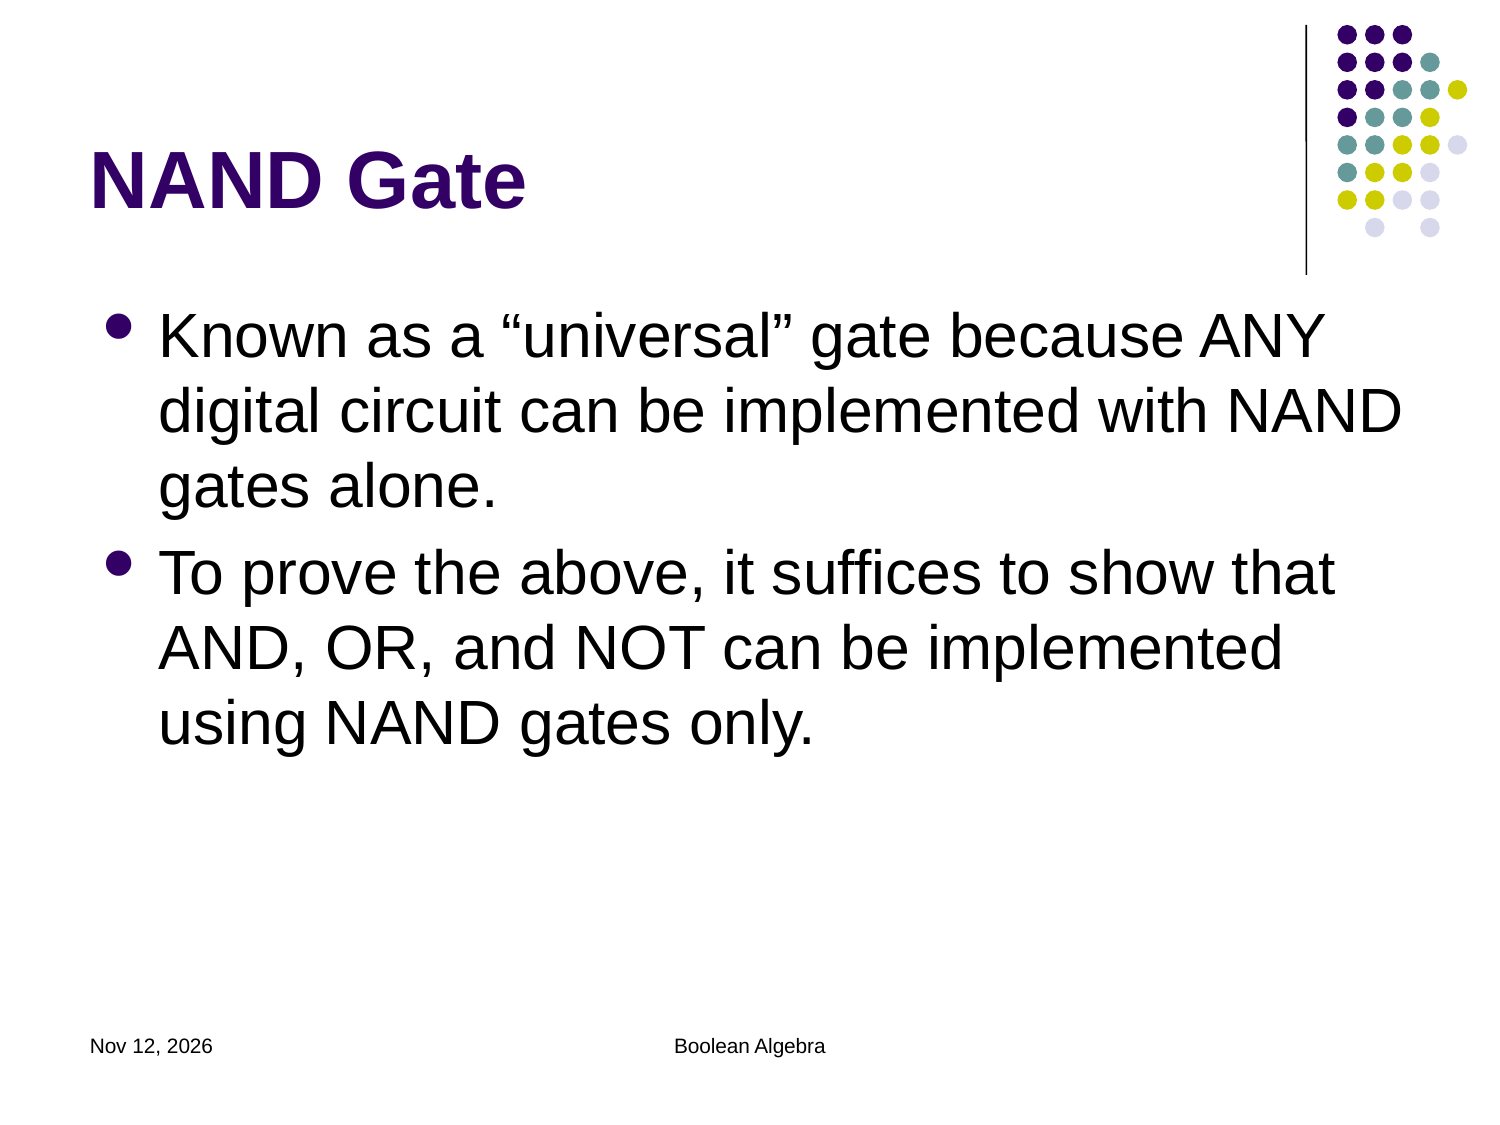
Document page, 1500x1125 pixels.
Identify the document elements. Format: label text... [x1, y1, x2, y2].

title NAND Gate [75, 20, 1313, 233]
footer Boolean Algebra [512, 1025, 988, 1100]
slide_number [75, 1025, 425, 1100]
list Known as a “universal” gate because ANY digital circuit can be implemented with NAND gates alone. To prove the above, it suffices to show that AND, OR, and NOT can be implemented using NAND gates only. [87, 287, 1438, 1030]
